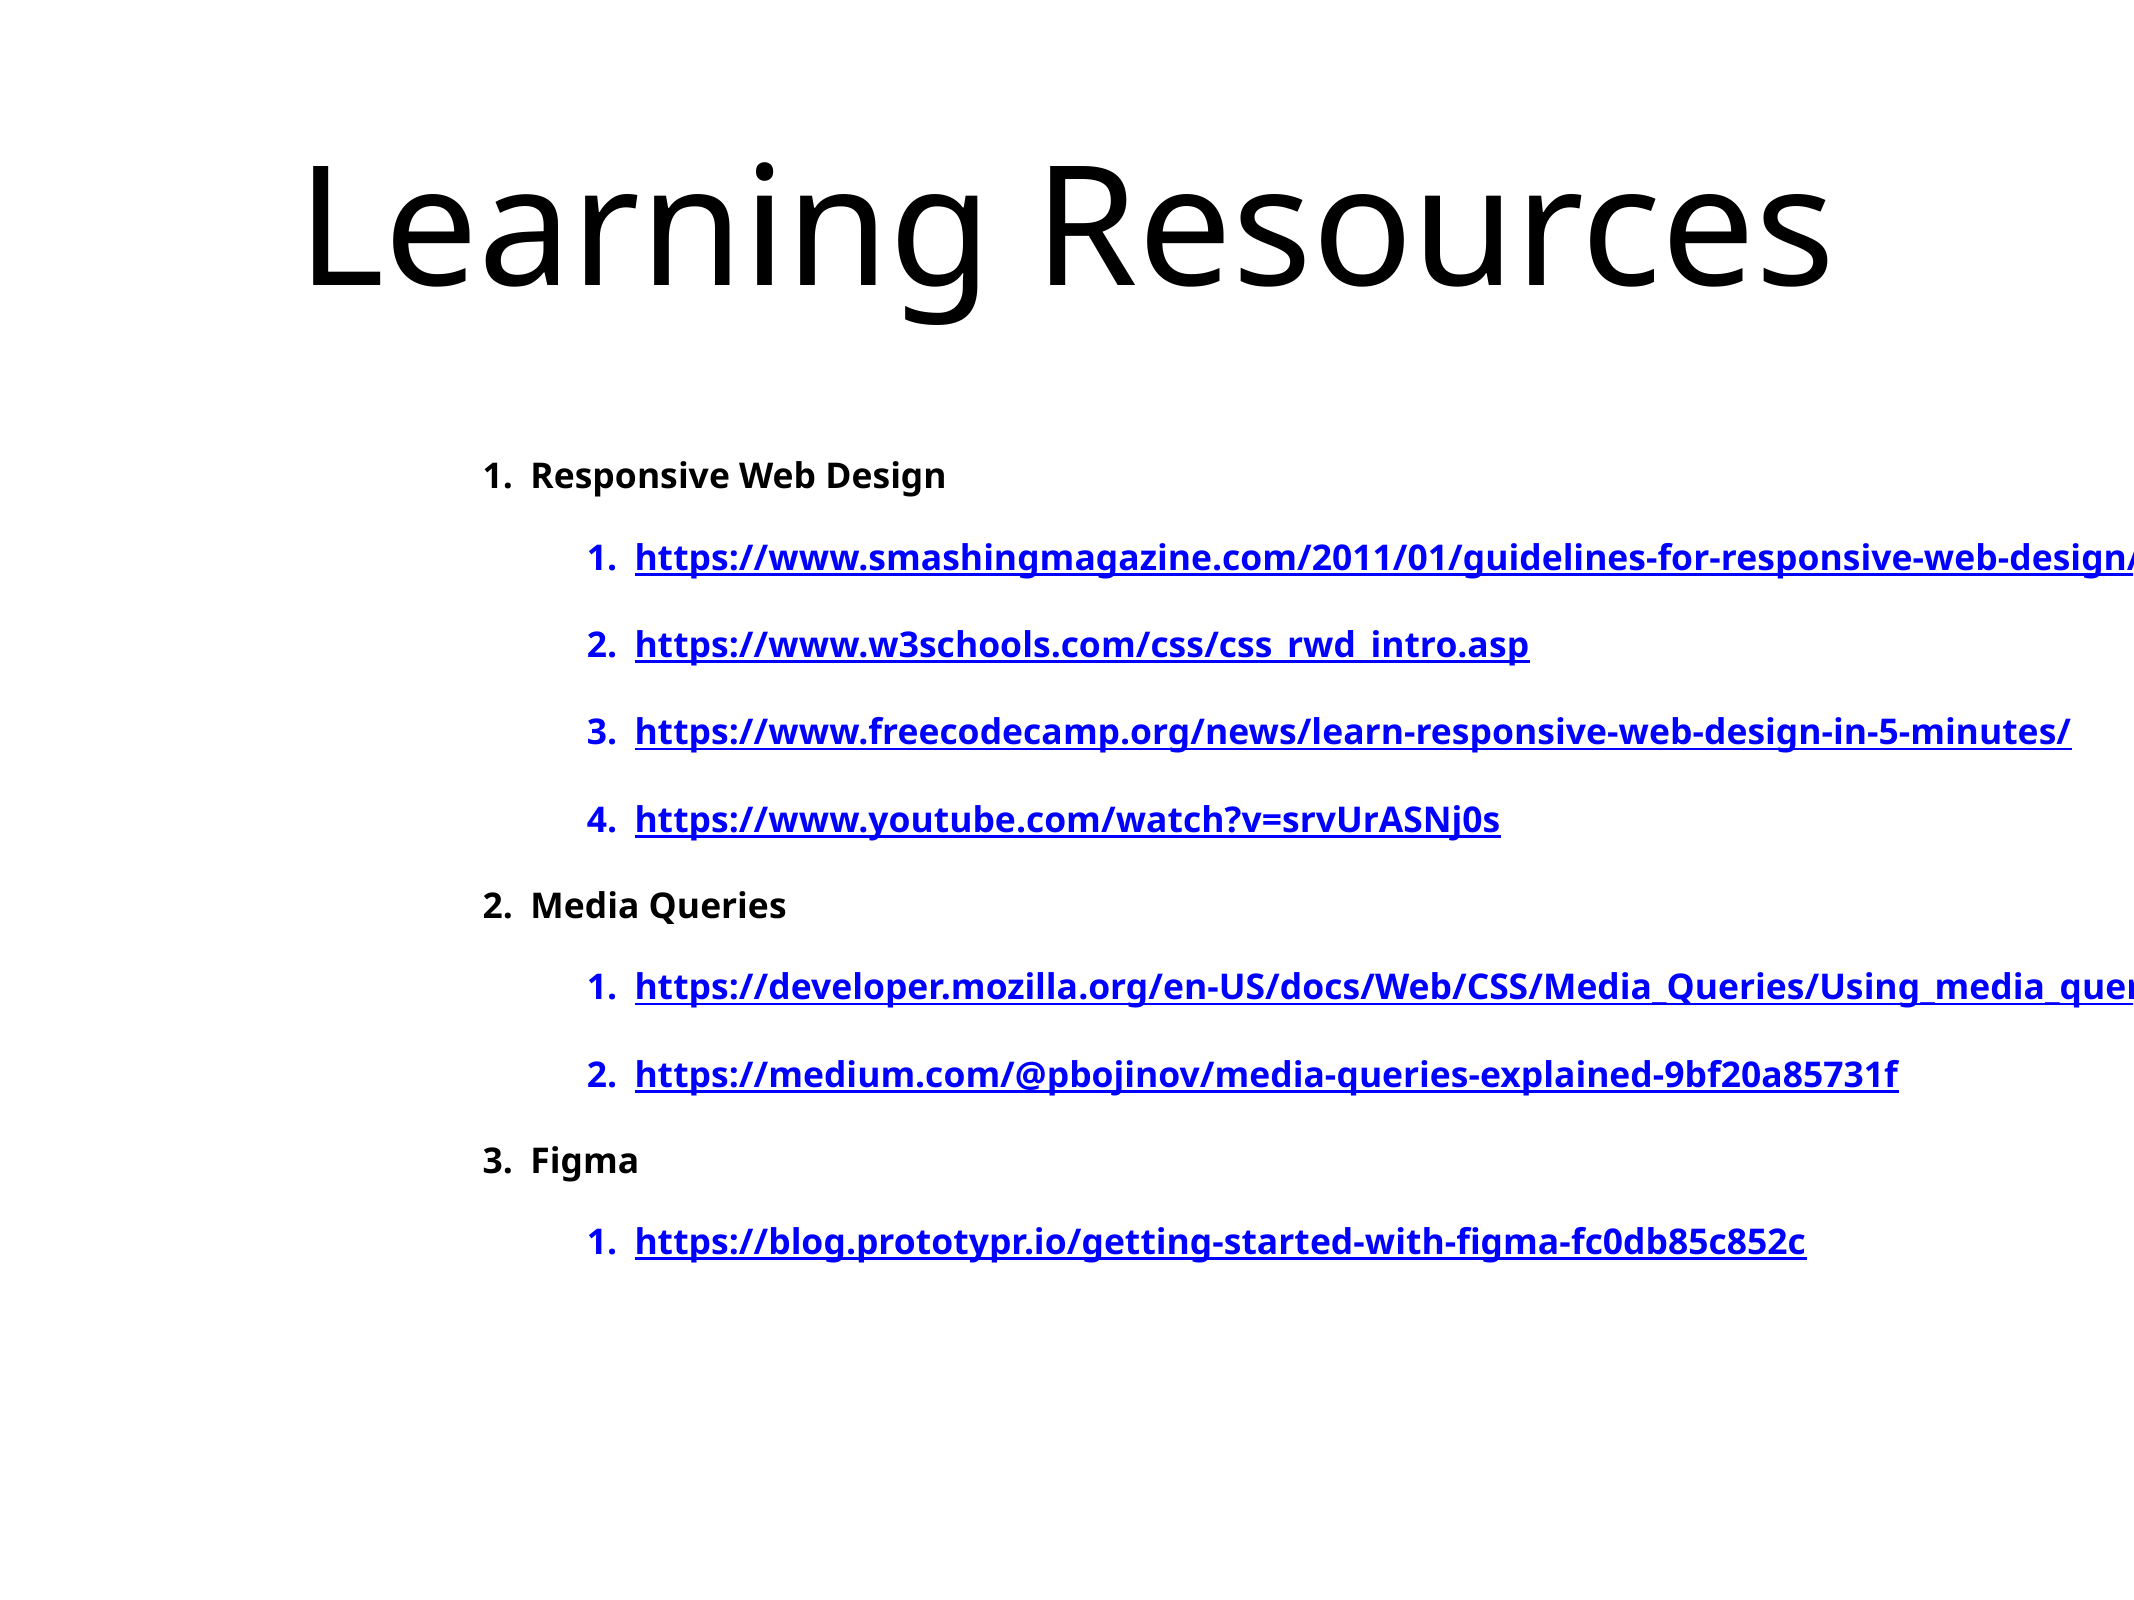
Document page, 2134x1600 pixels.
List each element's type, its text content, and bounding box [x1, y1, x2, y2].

title Learning Resources [155, 41, 1978, 397]
text_box Responsive Web Design https://www.smashingmagazine.com/2011/01/guidelines-for-responsive-web-design/ https://www.w3schools.com/css/css_rwd_intro.asp https://www.freecodecamp.org/news/learn-responsive-web-design-in-5-minutes/ https://www.youtube.com/watch?v=srvUrASNj0s Media Queries https://developer.mozilla.org/en-US/docs/Web/CSS/Media_Queries/Using_media_queries https://medium.com/@pbojinov/media-queries-explained-9bf20a85731f Figma https://blog.prototypr.io/getting-started-with-figma-fc0db85c852c [265, 436, 2134, 1276]
